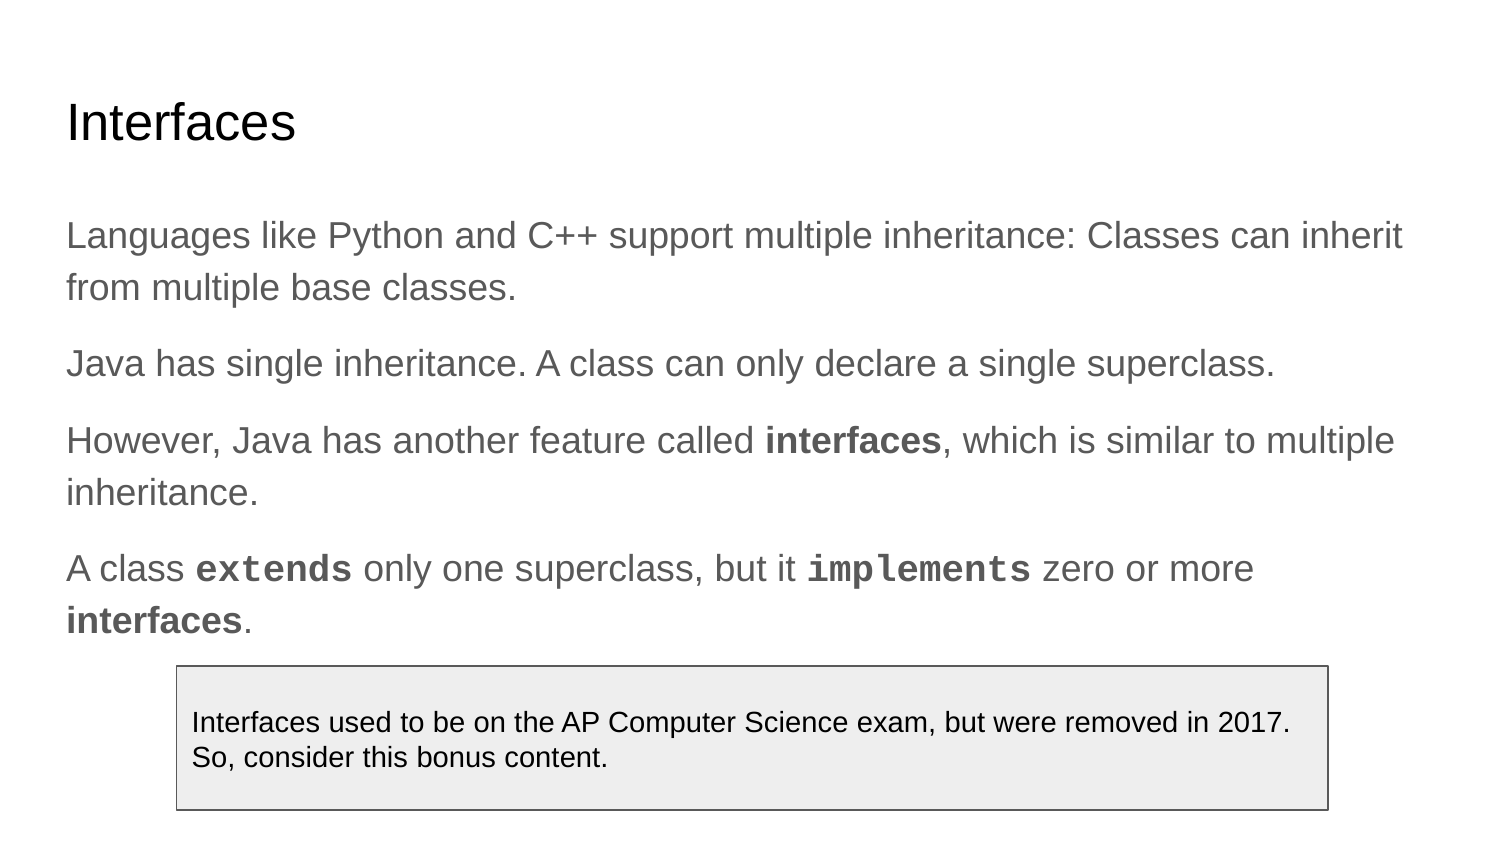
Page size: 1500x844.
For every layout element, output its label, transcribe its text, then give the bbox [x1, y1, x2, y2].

list Languages like Python and C++ support multiple inheritance: Classes can inherit from multiple base classes. Java has single inheritance. A class can only declare a single superclass. However, Java has another feature called interfaces, which is similar to multiple inheritance. A class extends only one superclass, but it implements zero or more interfaces. [51, 189, 1449, 750]
title Interfaces [51, 72, 1449, 167]
text_box Interfaces used to be on the AP Computer Science exam, but were removed in 2017. So, consider this bonus content. [176, 666, 1329, 811]
